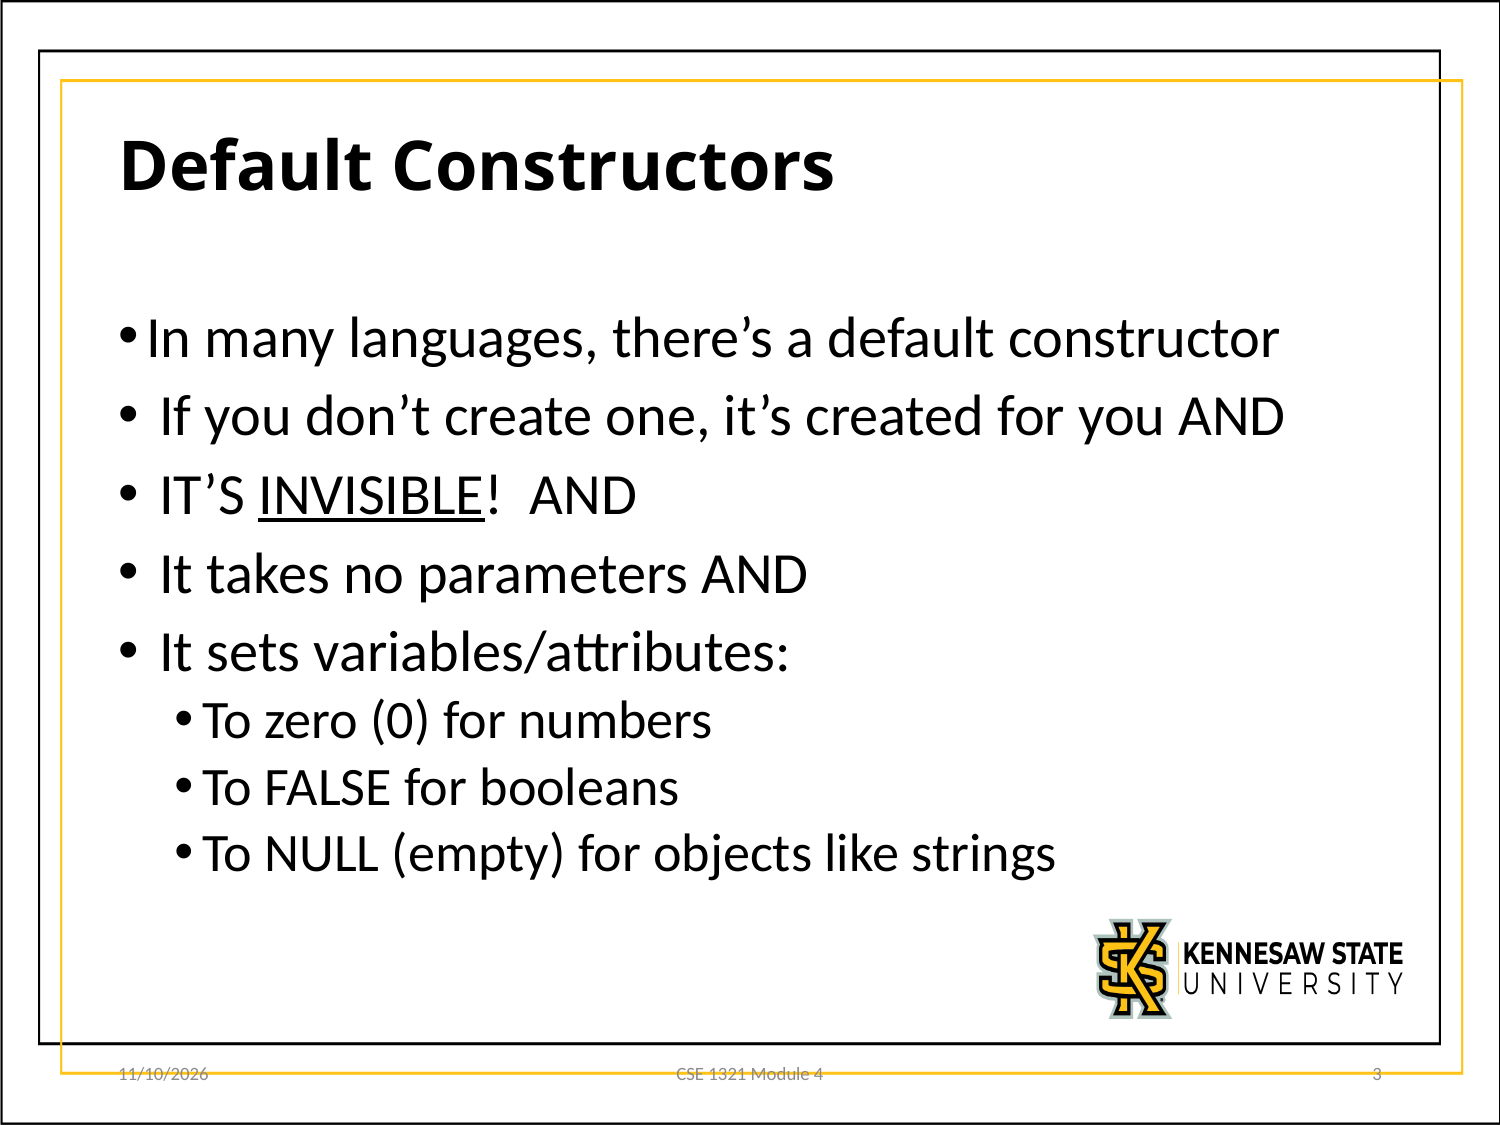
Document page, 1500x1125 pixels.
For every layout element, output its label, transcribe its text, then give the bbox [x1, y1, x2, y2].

picture [0, 0, 1500, 1125]
title Default Constructors [103, 59, 1397, 278]
footer CSE 1321 Module 4 [496, 1042, 1004, 1103]
slide_number 3 [1059, 1042, 1397, 1103]
list In many languages, there’s a default constructor If you don’t create one, it’s created for you AND IT’S INVISIBLE! AND It takes no parameters AND It sets variables/attributes: To zero (0) for numbers To FALSE for booleans To NULL (empty) for objects like strings [103, 299, 1397, 1014]
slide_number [103, 1042, 441, 1103]
